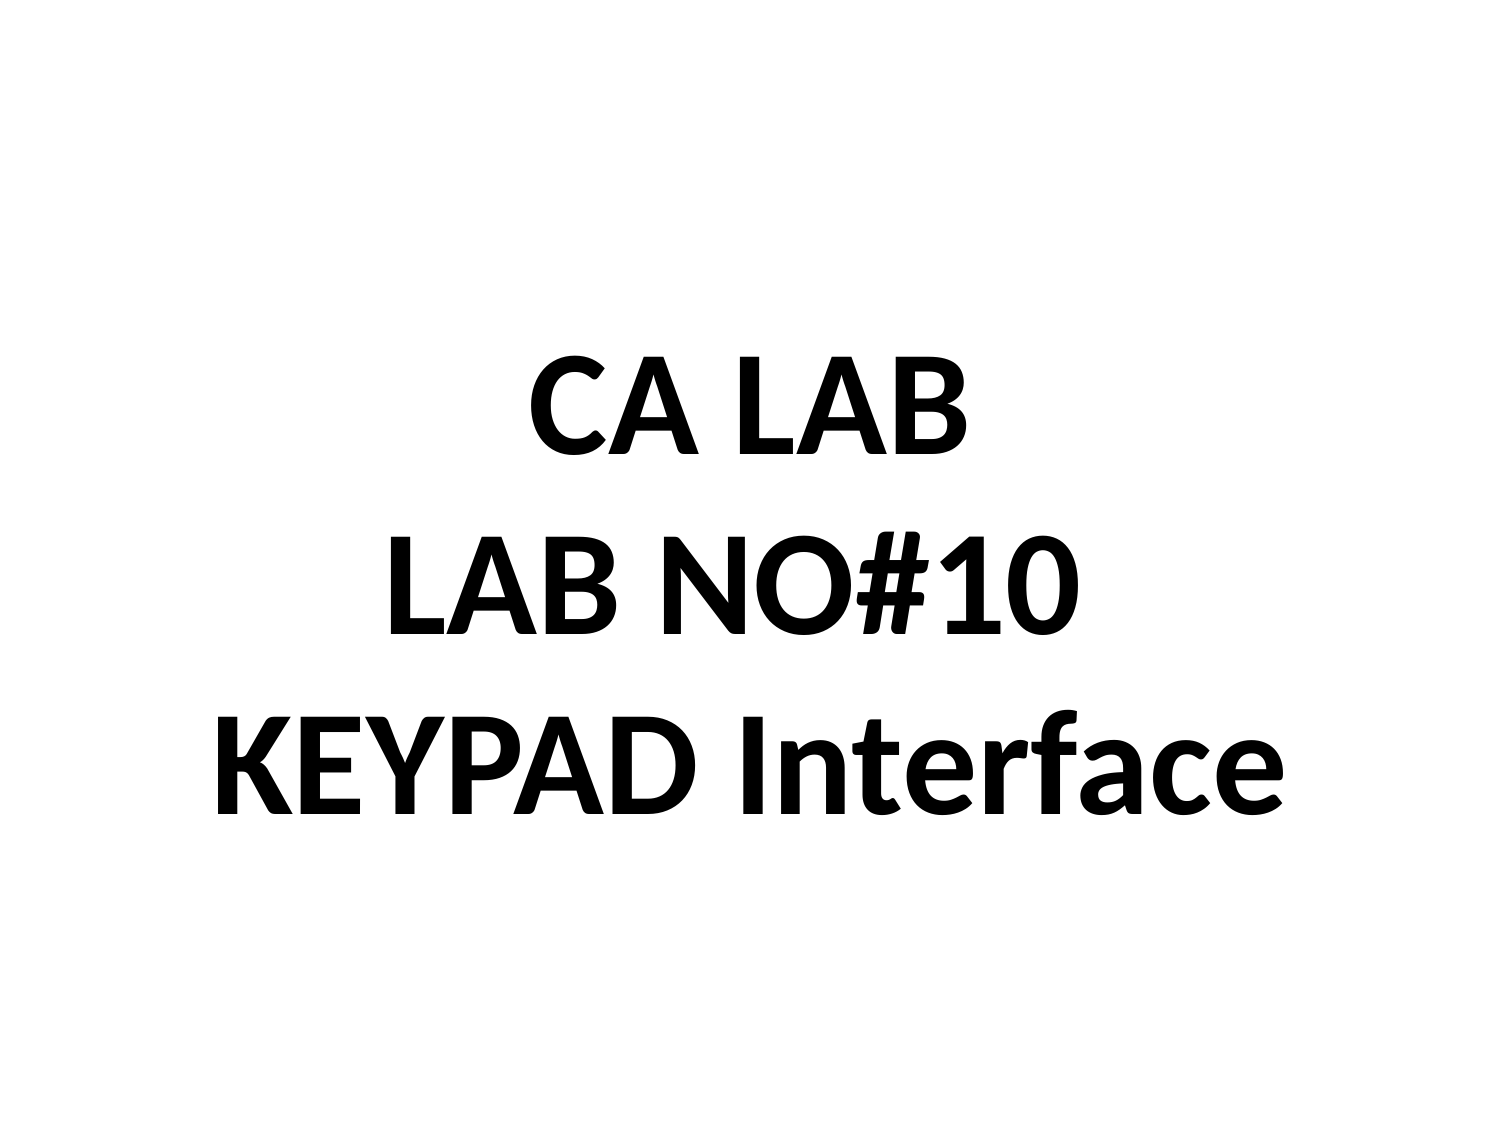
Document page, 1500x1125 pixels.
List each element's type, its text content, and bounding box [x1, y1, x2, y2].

title CA LAB LAB NO#10 KEYPAD Interface [112, 349, 1388, 800]
